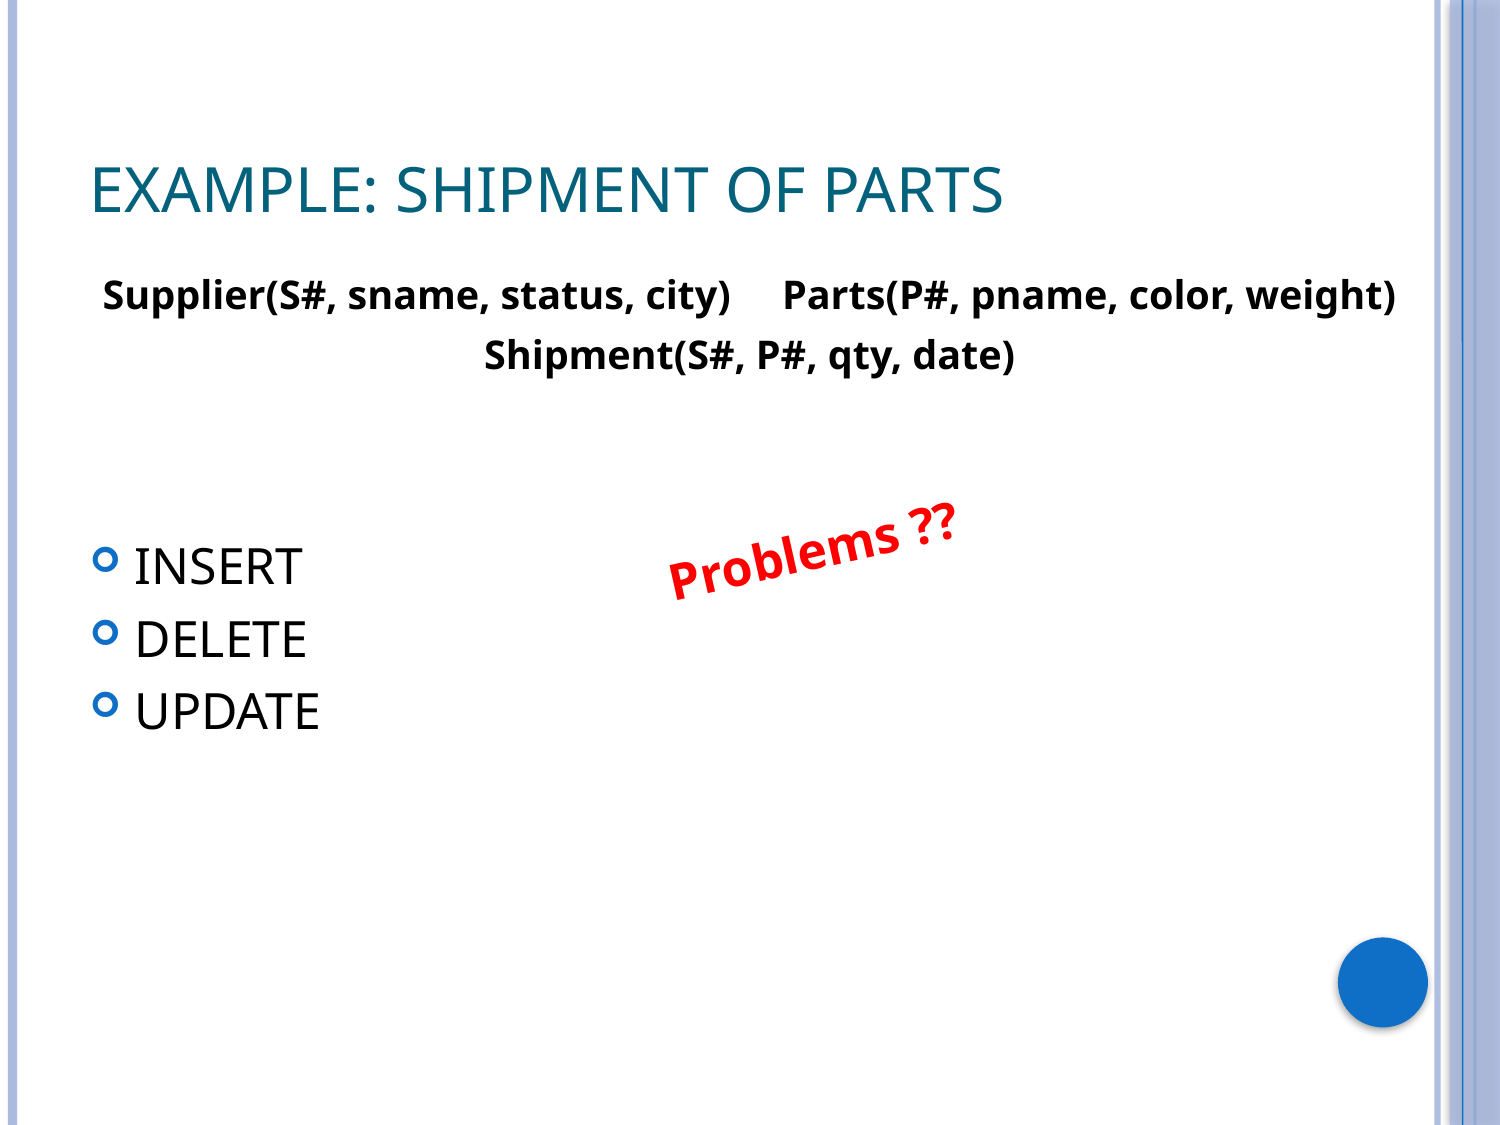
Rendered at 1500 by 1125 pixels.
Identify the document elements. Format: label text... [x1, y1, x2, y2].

text_box Problems ?? [646, 477, 981, 622]
list Supplier(S#, sname, status, city) Parts(P#, pname, color, weight) Shipment(S#, P#, qty, date) INSERT DELETE UPDATE [75, 262, 1425, 1062]
title Example: Shipment of Parts [75, 45, 1300, 233]
